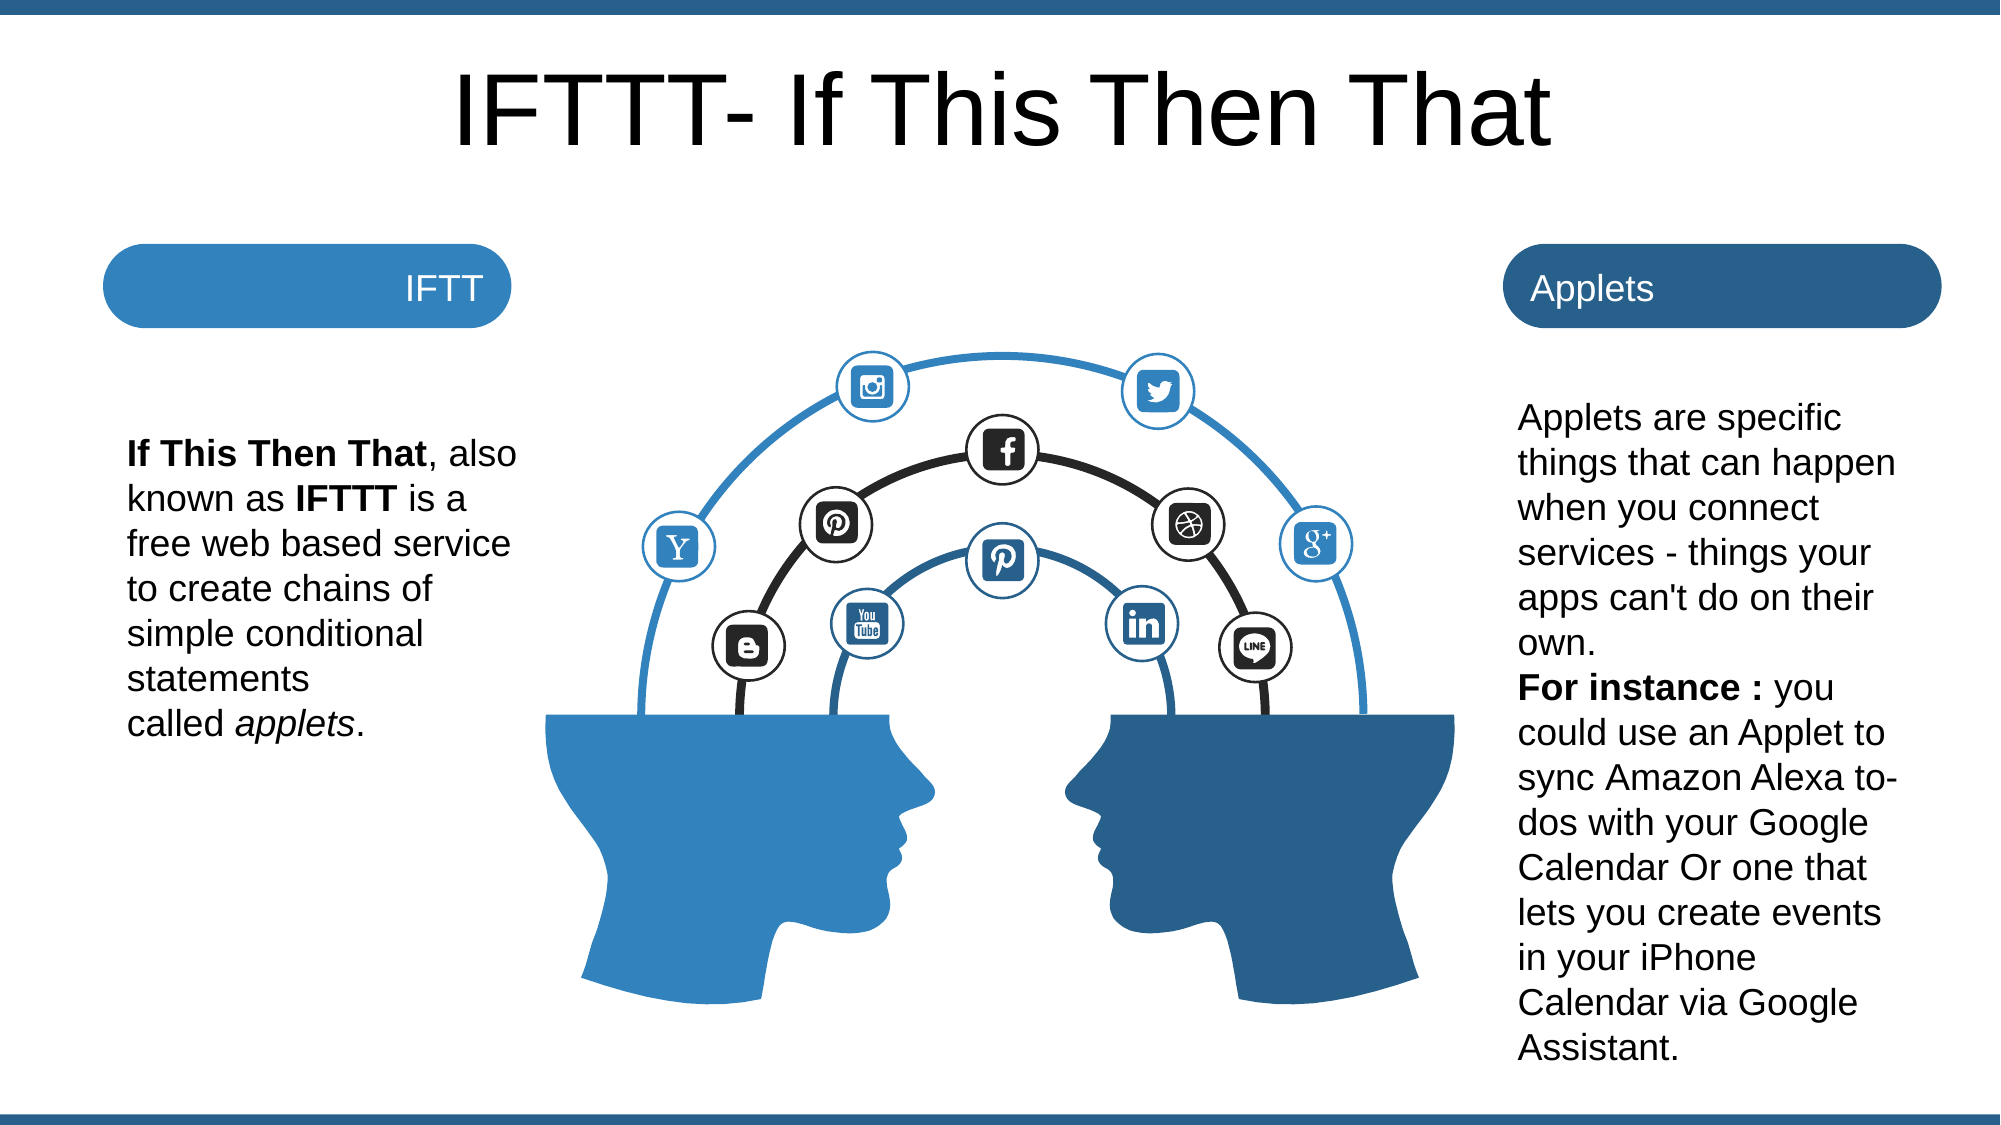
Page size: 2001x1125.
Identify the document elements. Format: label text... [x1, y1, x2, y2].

text_box [725, 624, 768, 667]
text_box [1064, 714, 1455, 1005]
text_box [850, 365, 894, 408]
text_box [546, 714, 936, 1005]
text_box [903, 350, 1125, 382]
text_box [828, 650, 851, 714]
list IFTTT- If This Then That [53, 55, 1952, 175]
text_box [798, 486, 874, 564]
text_box [1218, 611, 1293, 684]
text_box [1189, 405, 1303, 513]
text_box [965, 413, 1040, 486]
text_box [734, 680, 748, 714]
text_box IFTT [102, 243, 512, 329]
text_box [1155, 654, 1177, 714]
text_box [965, 522, 1040, 600]
text_box [856, 451, 967, 500]
text_box [1122, 601, 1167, 646]
text_box [1038, 546, 1122, 598]
text_box [1104, 585, 1180, 663]
text_box Applets are specific things that can happen when you connect services - things your apps can't do on their own. For instance : you could use an Applet to sync Amazon Alexa to-dos with your Google Calendar Or one that lets you create events in your iPhone Calendar via Google Assistant. [1502, 385, 1923, 1076]
text_box [835, 350, 910, 423]
text_box [845, 601, 890, 646]
text_box [711, 610, 786, 682]
text_box [756, 539, 807, 614]
text_box [830, 587, 905, 660]
text_box [697, 391, 838, 521]
text_box [1168, 502, 1211, 545]
text_box [1038, 451, 1160, 510]
text_box [1331, 575, 1369, 714]
text_box [1205, 552, 1250, 615]
text_box [1257, 681, 1271, 714]
text_box [981, 538, 1026, 583]
text_box [1293, 522, 1337, 565]
text_box [1121, 352, 1196, 430]
text_box [1278, 505, 1354, 583]
text_box [982, 428, 1025, 471]
text_box [641, 510, 717, 583]
text_box [1136, 369, 1180, 413]
text_box [815, 501, 858, 544]
text_box If This Then That, also known as IFTTT is a free web based service to create chains of simple conditional statements called applets. [112, 421, 546, 782]
text_box [1232, 626, 1277, 671]
text_box [883, 546, 967, 596]
text_box Applets [1502, 243, 1942, 329]
text_box [656, 525, 699, 568]
text_box [636, 579, 673, 714]
text_box [1151, 487, 1226, 562]
